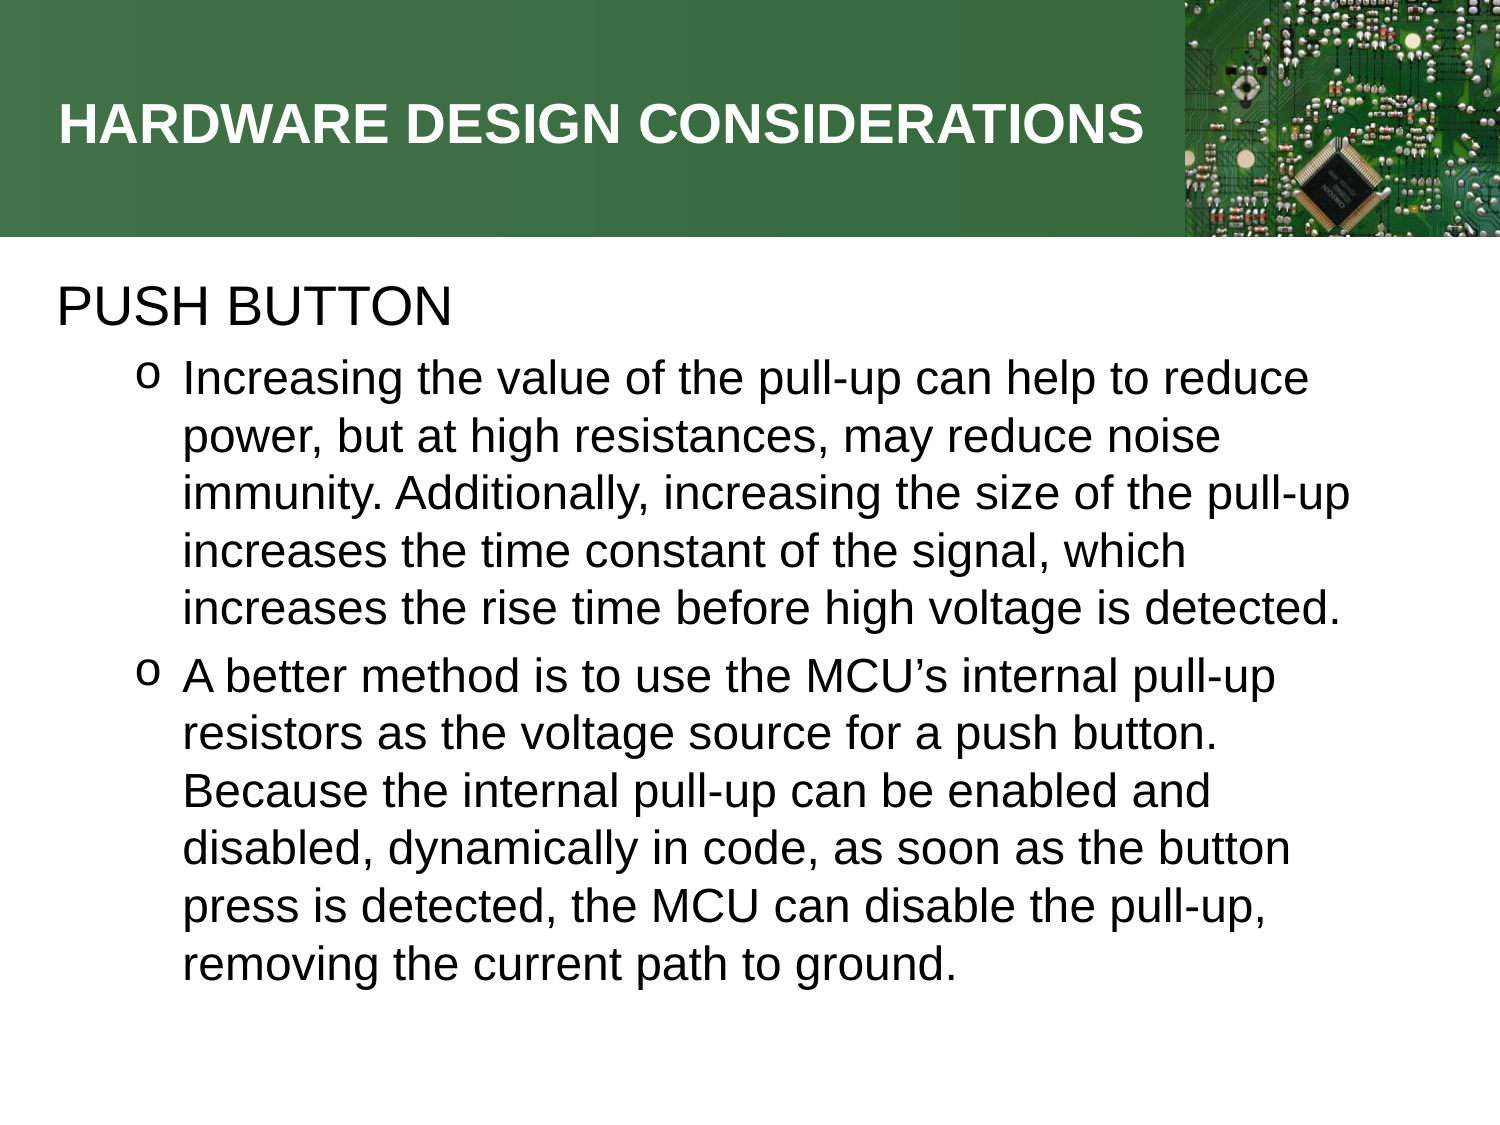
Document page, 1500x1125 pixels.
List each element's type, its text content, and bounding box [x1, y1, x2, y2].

list PUSH BUTTON Increasing the value of the pull-up can help to reduce power, but at high resistances, may reduce noise immunity. Additionally, increasing the size of the pull-up increases the time constant of the signal, which increases the rise time before high voltage is detected. A better method is to use the MCU’s internal pull-up resistors as the voltage source for a push button. Because the internal pull-up can be enabled and disabled, dynamically in code, as soon as the button press is detected, the MCU can disable the pull-up, removing the current path to ground. [41, 262, 1392, 1005]
picture [1185, 0, 1500, 237]
title HARDWARE DESIGN CONSIDERATIONS [41, 45, 1164, 197]
